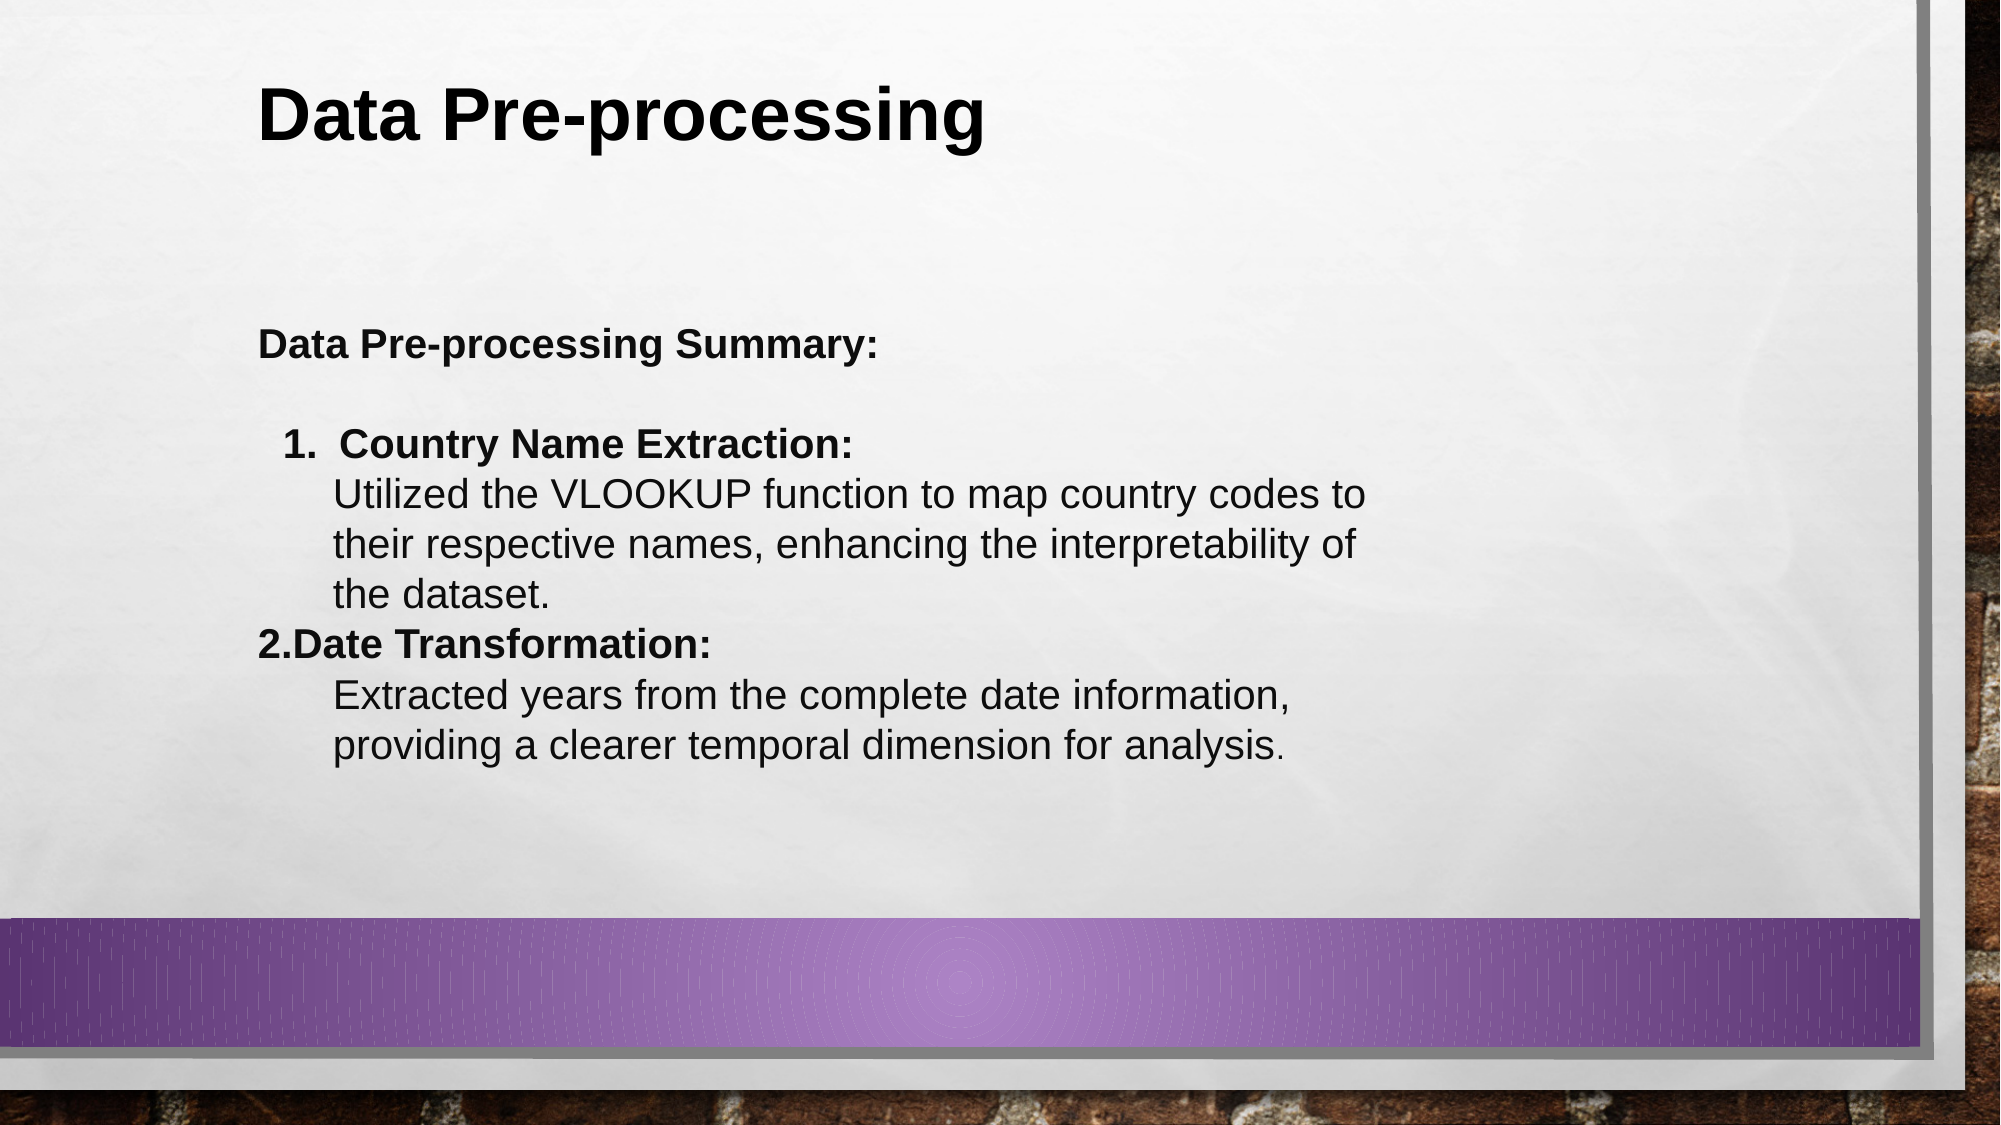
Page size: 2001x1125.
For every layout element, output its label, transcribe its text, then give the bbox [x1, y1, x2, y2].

text_box Data Pre-processing Summary: Country Name Extraction: Utilized the VLOOKUP function to map country codes to their respective names, enhancing the interpretability of the dataset. Date Transformation: Extracted years from the complete date information, providing a clearer temporal dimension for analysis. [243, 309, 1392, 775]
picture [0, 0, 2000, 1125]
text_box Data Pre-processing [243, 57, 1251, 163]
